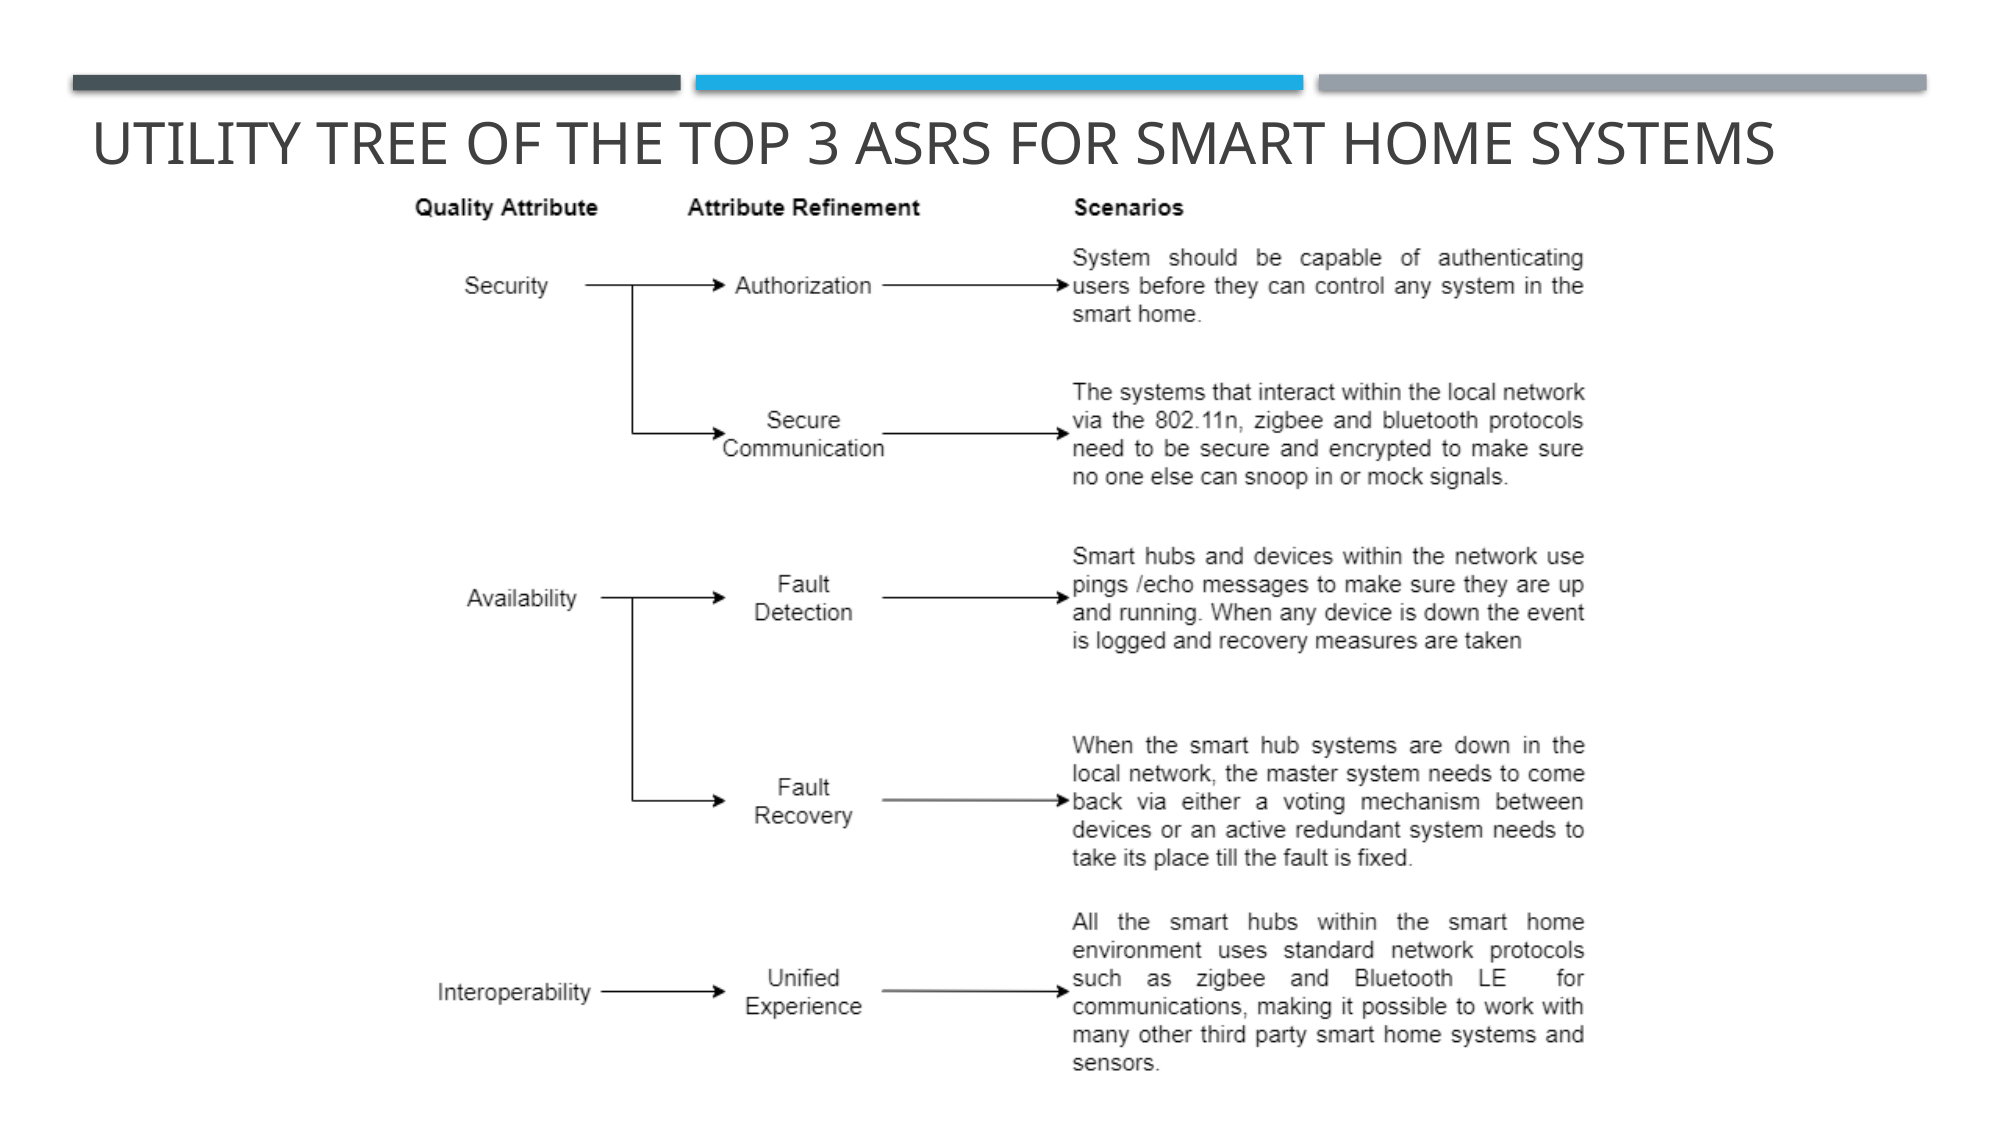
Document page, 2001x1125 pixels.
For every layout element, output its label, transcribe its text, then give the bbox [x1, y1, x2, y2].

title Utility tree of the top 3 ASRs for smart home systems [76, 106, 1886, 184]
picture [412, 182, 1588, 1078]
